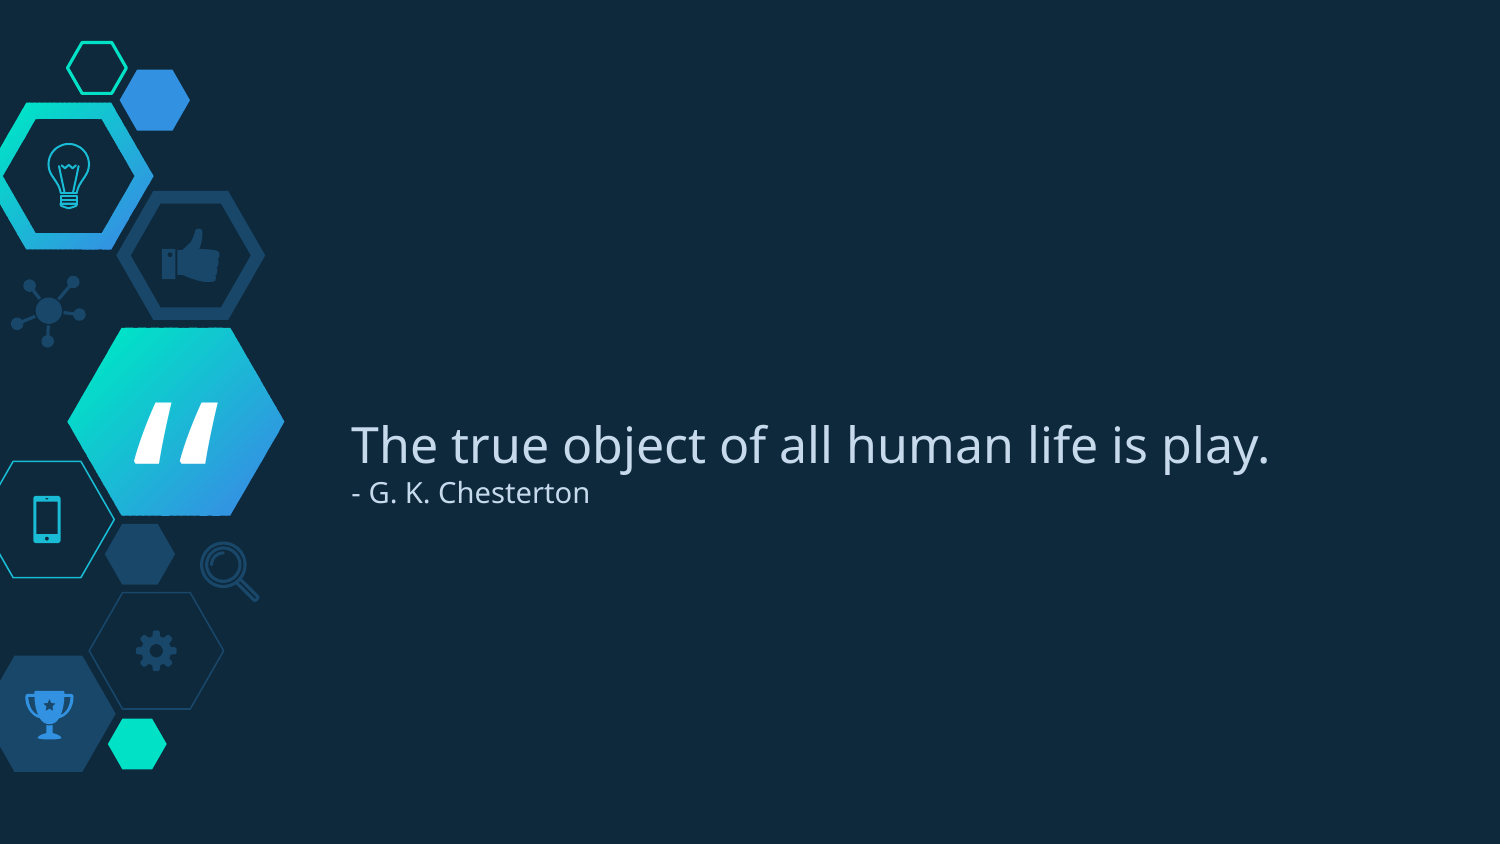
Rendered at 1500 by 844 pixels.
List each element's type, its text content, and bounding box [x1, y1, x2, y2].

list The true object of all human life is play. - G. K. Chesterton [336, 342, 1368, 581]
